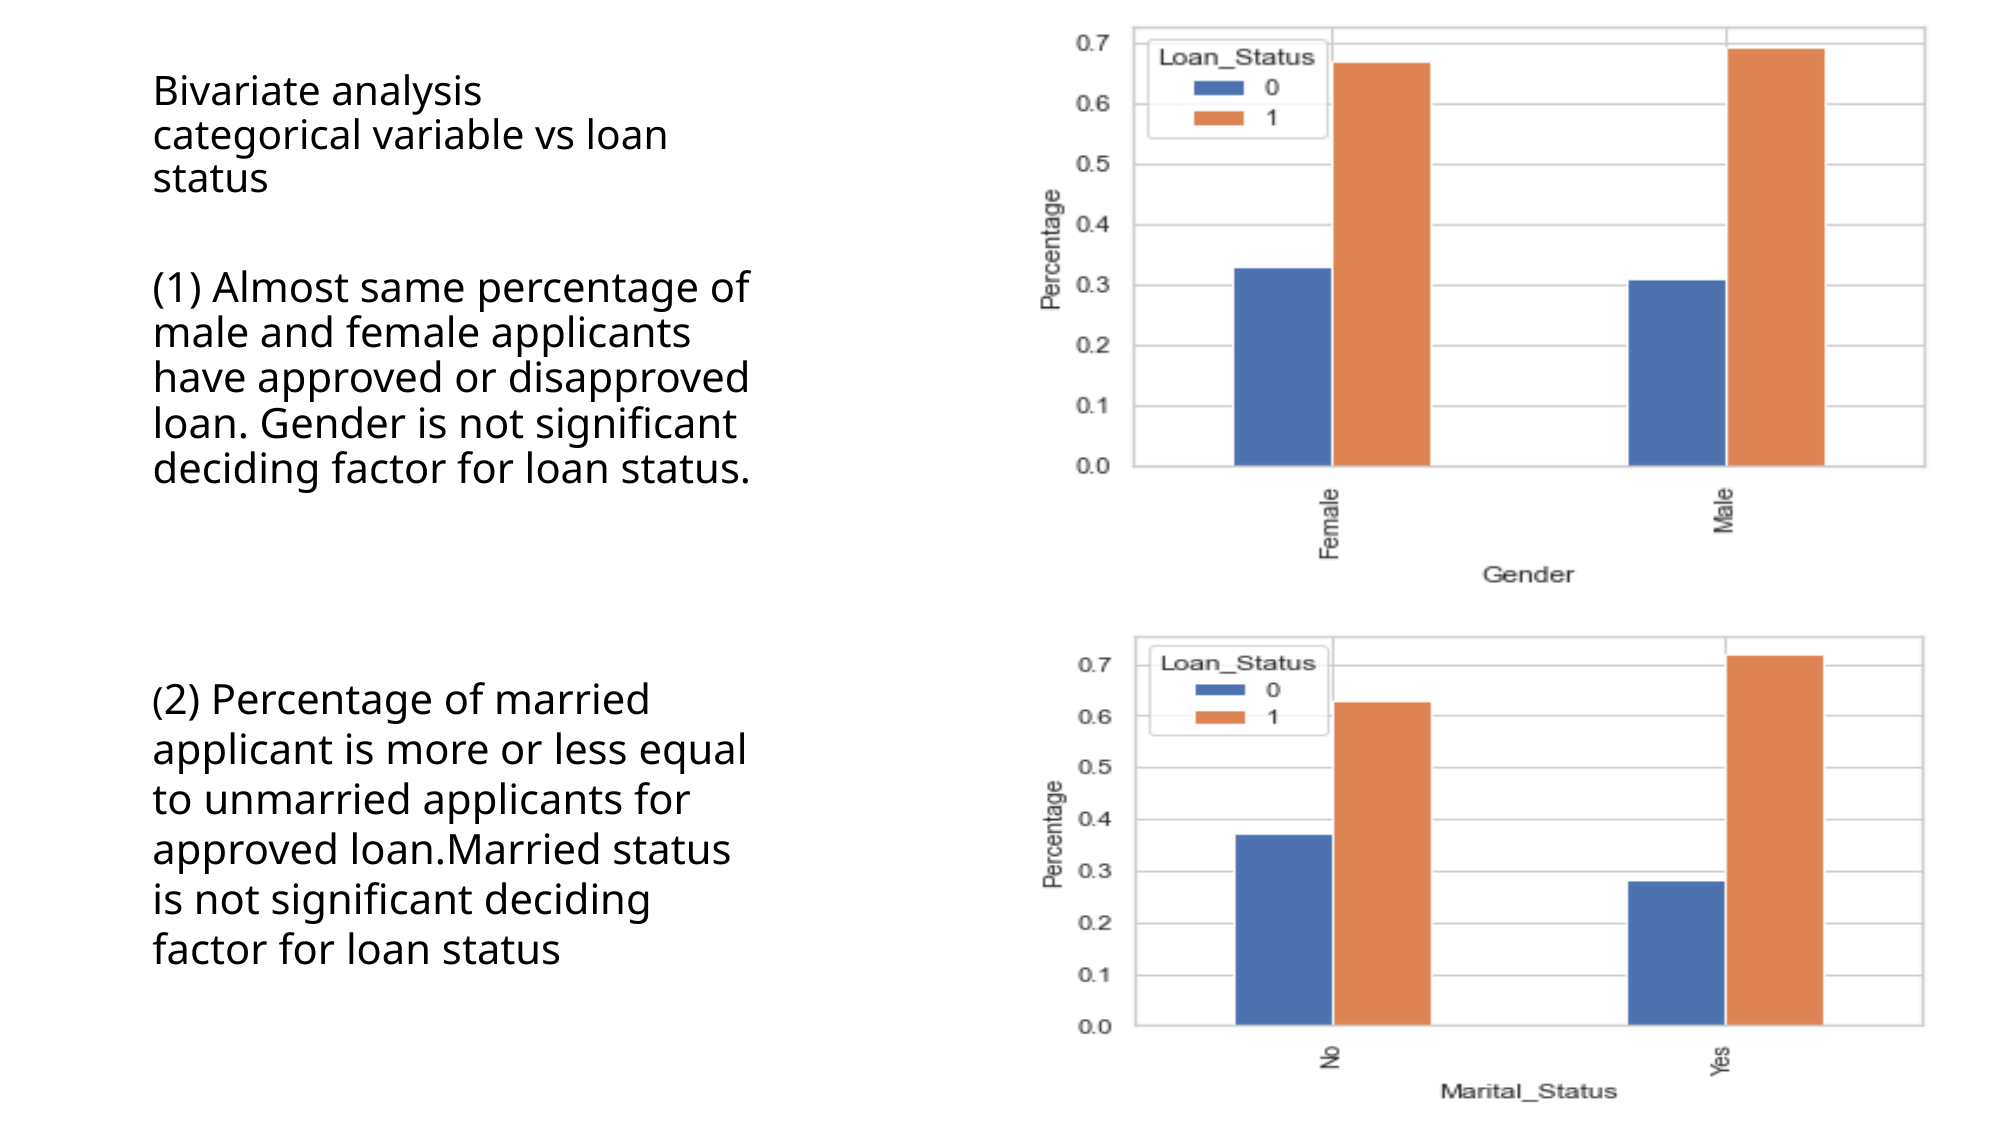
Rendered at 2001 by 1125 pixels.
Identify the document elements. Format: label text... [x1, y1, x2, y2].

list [1006, 0, 2000, 607]
picture [1006, 606, 1979, 1104]
title Bivariate analysis categorical variable vs loan status [137, 62, 783, 210]
list (1) Almost same percentage of male and female applicants have approved or disapproved loan. Gender is not significant deciding factor for loan status. [137, 259, 783, 665]
text_box (2) Percentage of married applicant is more or less equal to unmarried applicants for approved loan.Married status is not significant deciding factor for loan status [137, 665, 783, 981]
